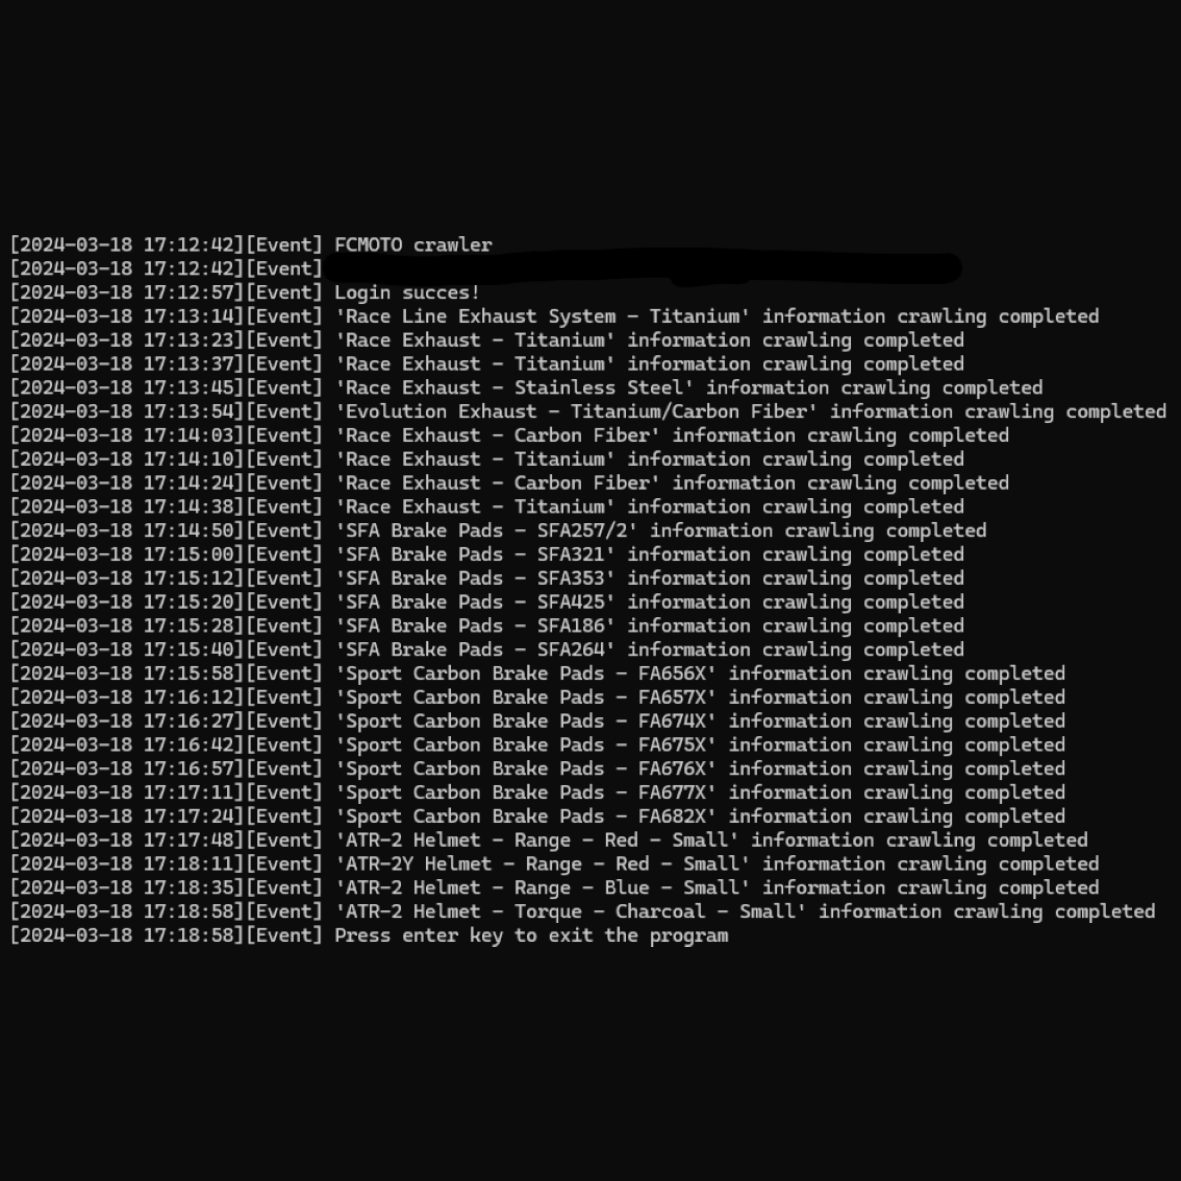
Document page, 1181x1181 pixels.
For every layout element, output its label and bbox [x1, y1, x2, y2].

picture [0, 234, 1181, 947]
